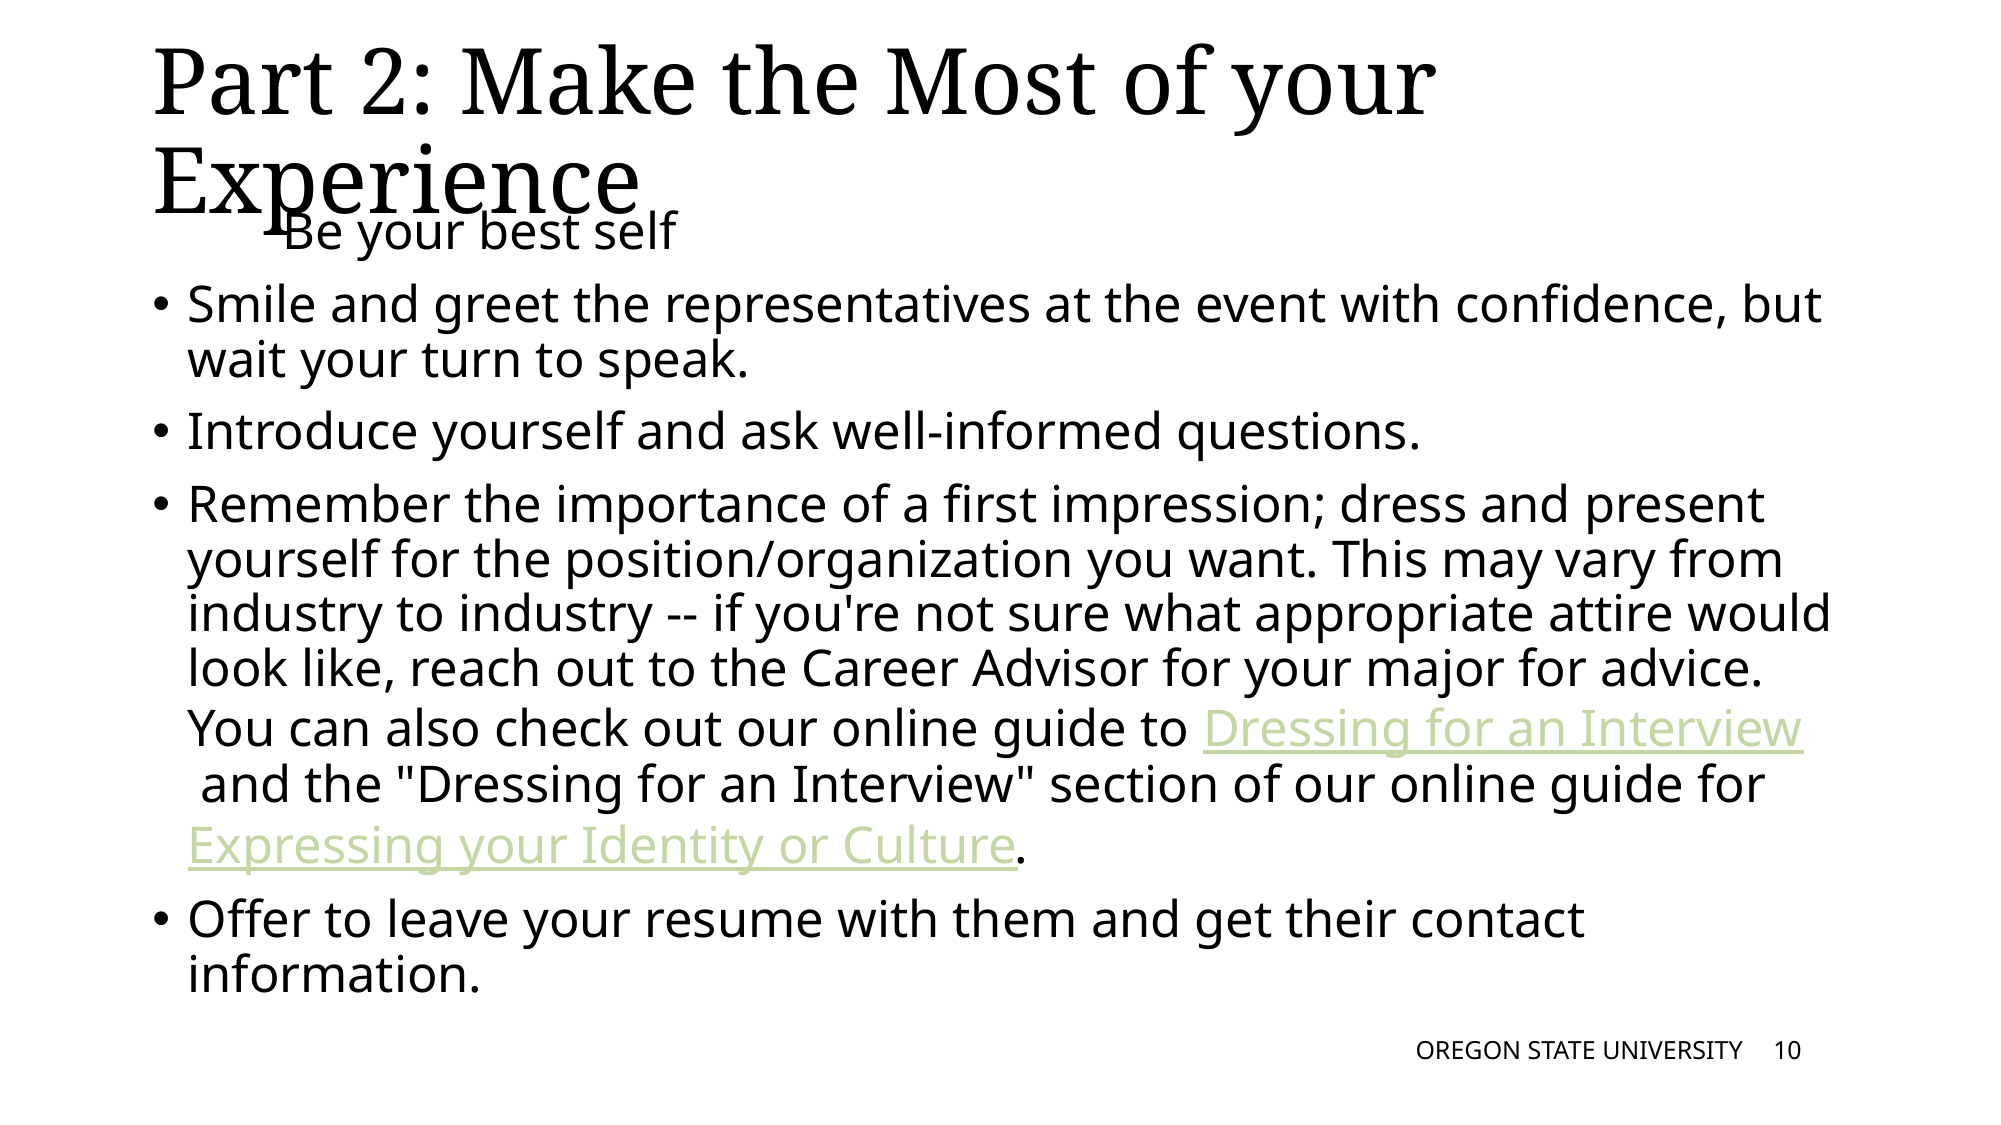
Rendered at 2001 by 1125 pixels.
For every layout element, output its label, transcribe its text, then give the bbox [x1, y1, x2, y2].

title Part 2: Make the Most of your Experience [137, 59, 1863, 198]
footer OREGON STATE UNIVERSITY [662, 1021, 1758, 1082]
slide_number 9 [1758, 1021, 1863, 1082]
list Be your best self Smile and greet the representatives at the event with confidence, but wait your turn to speak. Introduce yourself and ask well-informed questions. Remember the importance of a first impression; dress and present yourself for the position/organization you want. This may vary from industry to industry -- if you're not sure what appropriate attire would look like, reach out to the Career Advisor for your major for advice. You can also check out our online guide to Dressing for an Interview and the "Dressing for an Interview" section of our online guide for Expressing your Identity or Culture. Offer to leave your resume with them and get their contact information. [137, 198, 1863, 1014]
